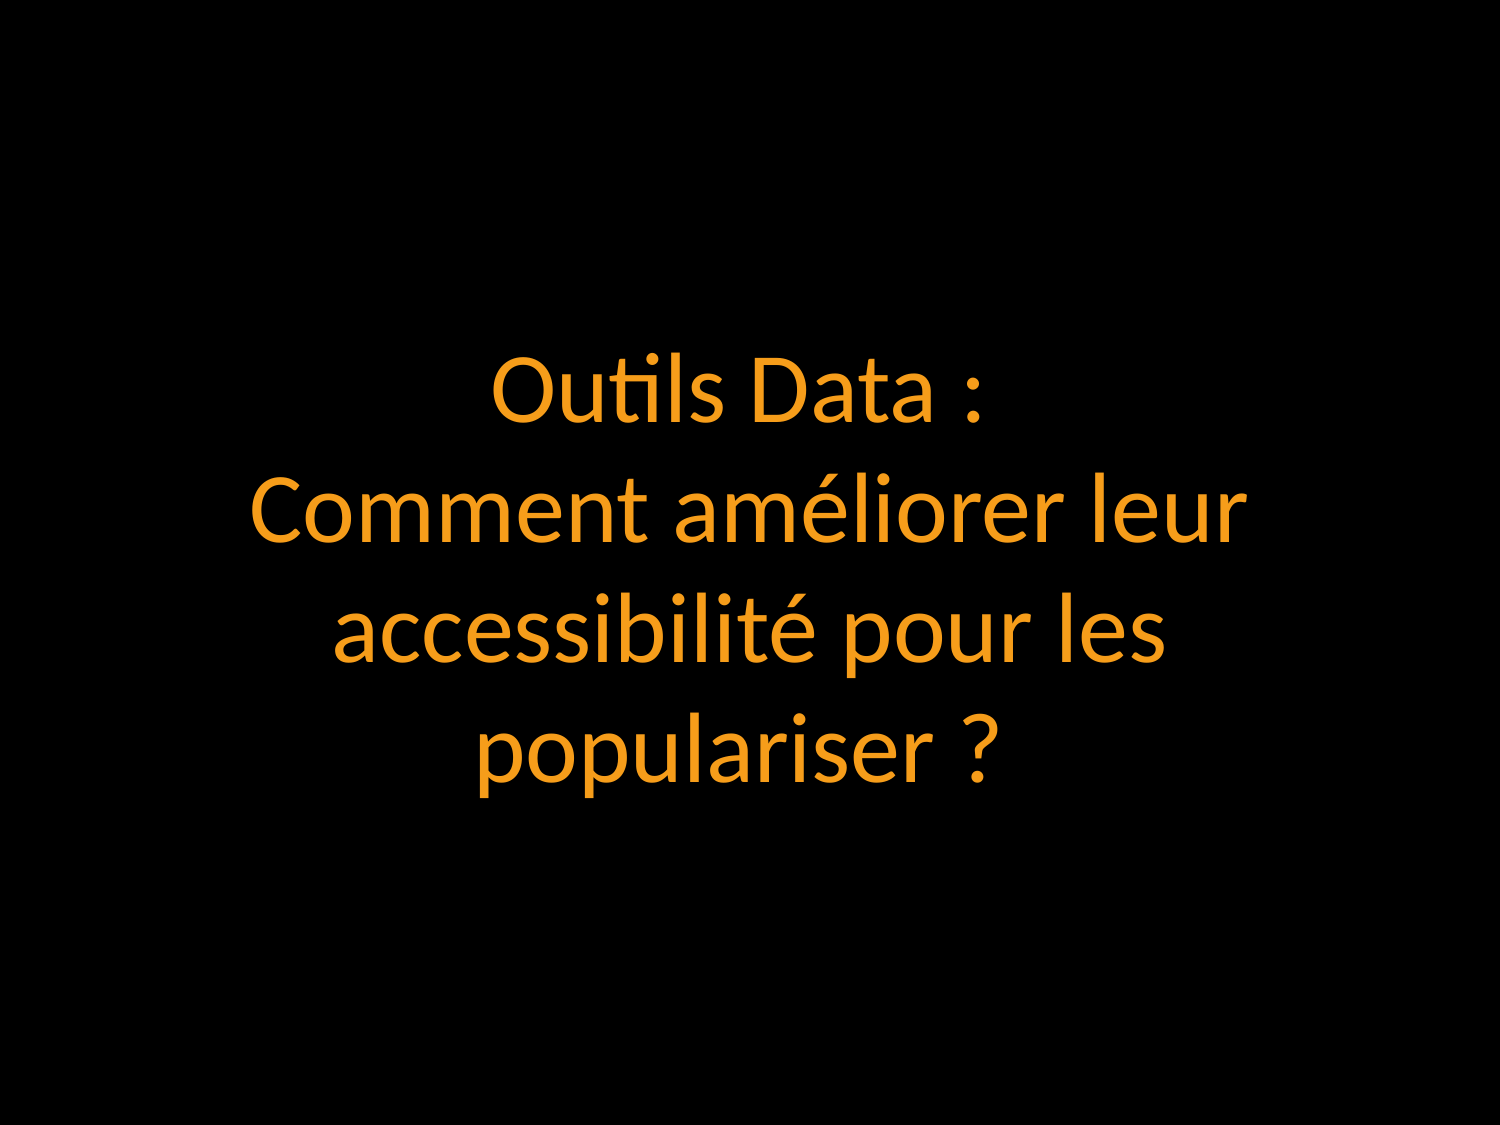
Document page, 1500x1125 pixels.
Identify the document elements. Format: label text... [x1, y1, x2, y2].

text_box Outils Data : Comment améliorer leur accessibilité pour les populariser ? [74, 468, 1425, 657]
